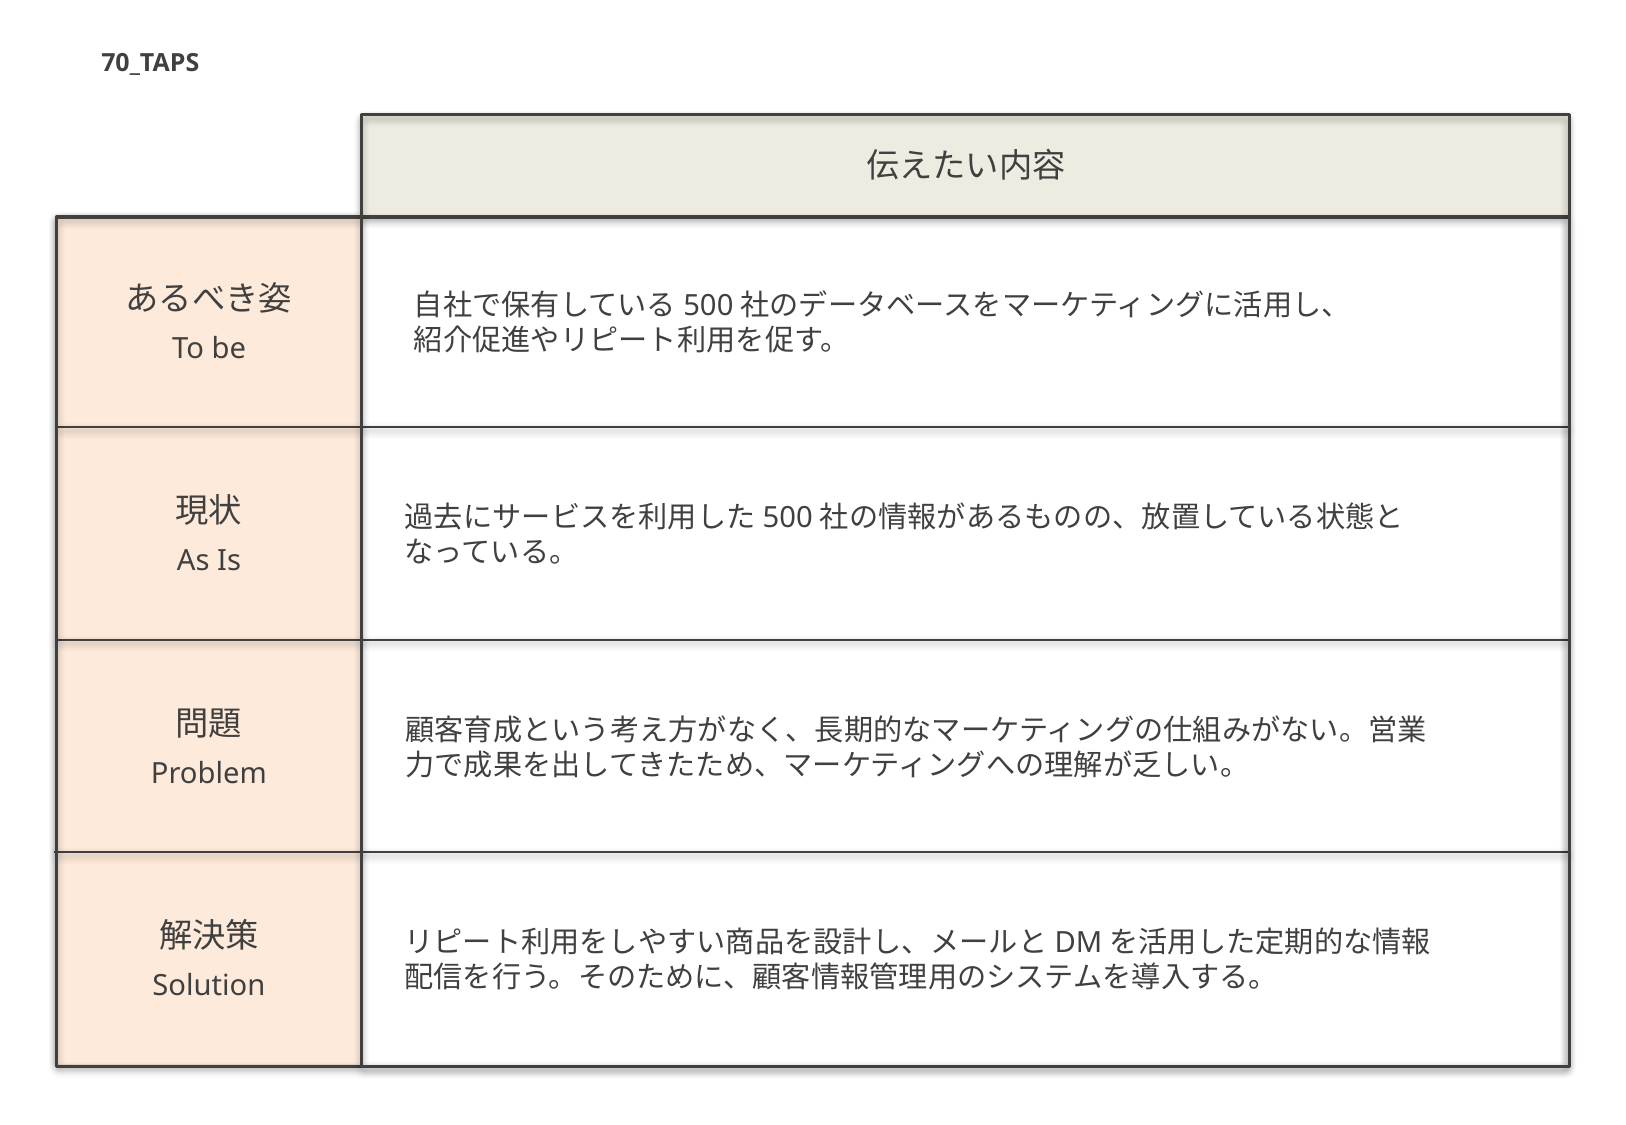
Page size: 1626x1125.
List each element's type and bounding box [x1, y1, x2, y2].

text_box [53, 114, 1570, 1067]
text_box [86, 39, 215, 84]
